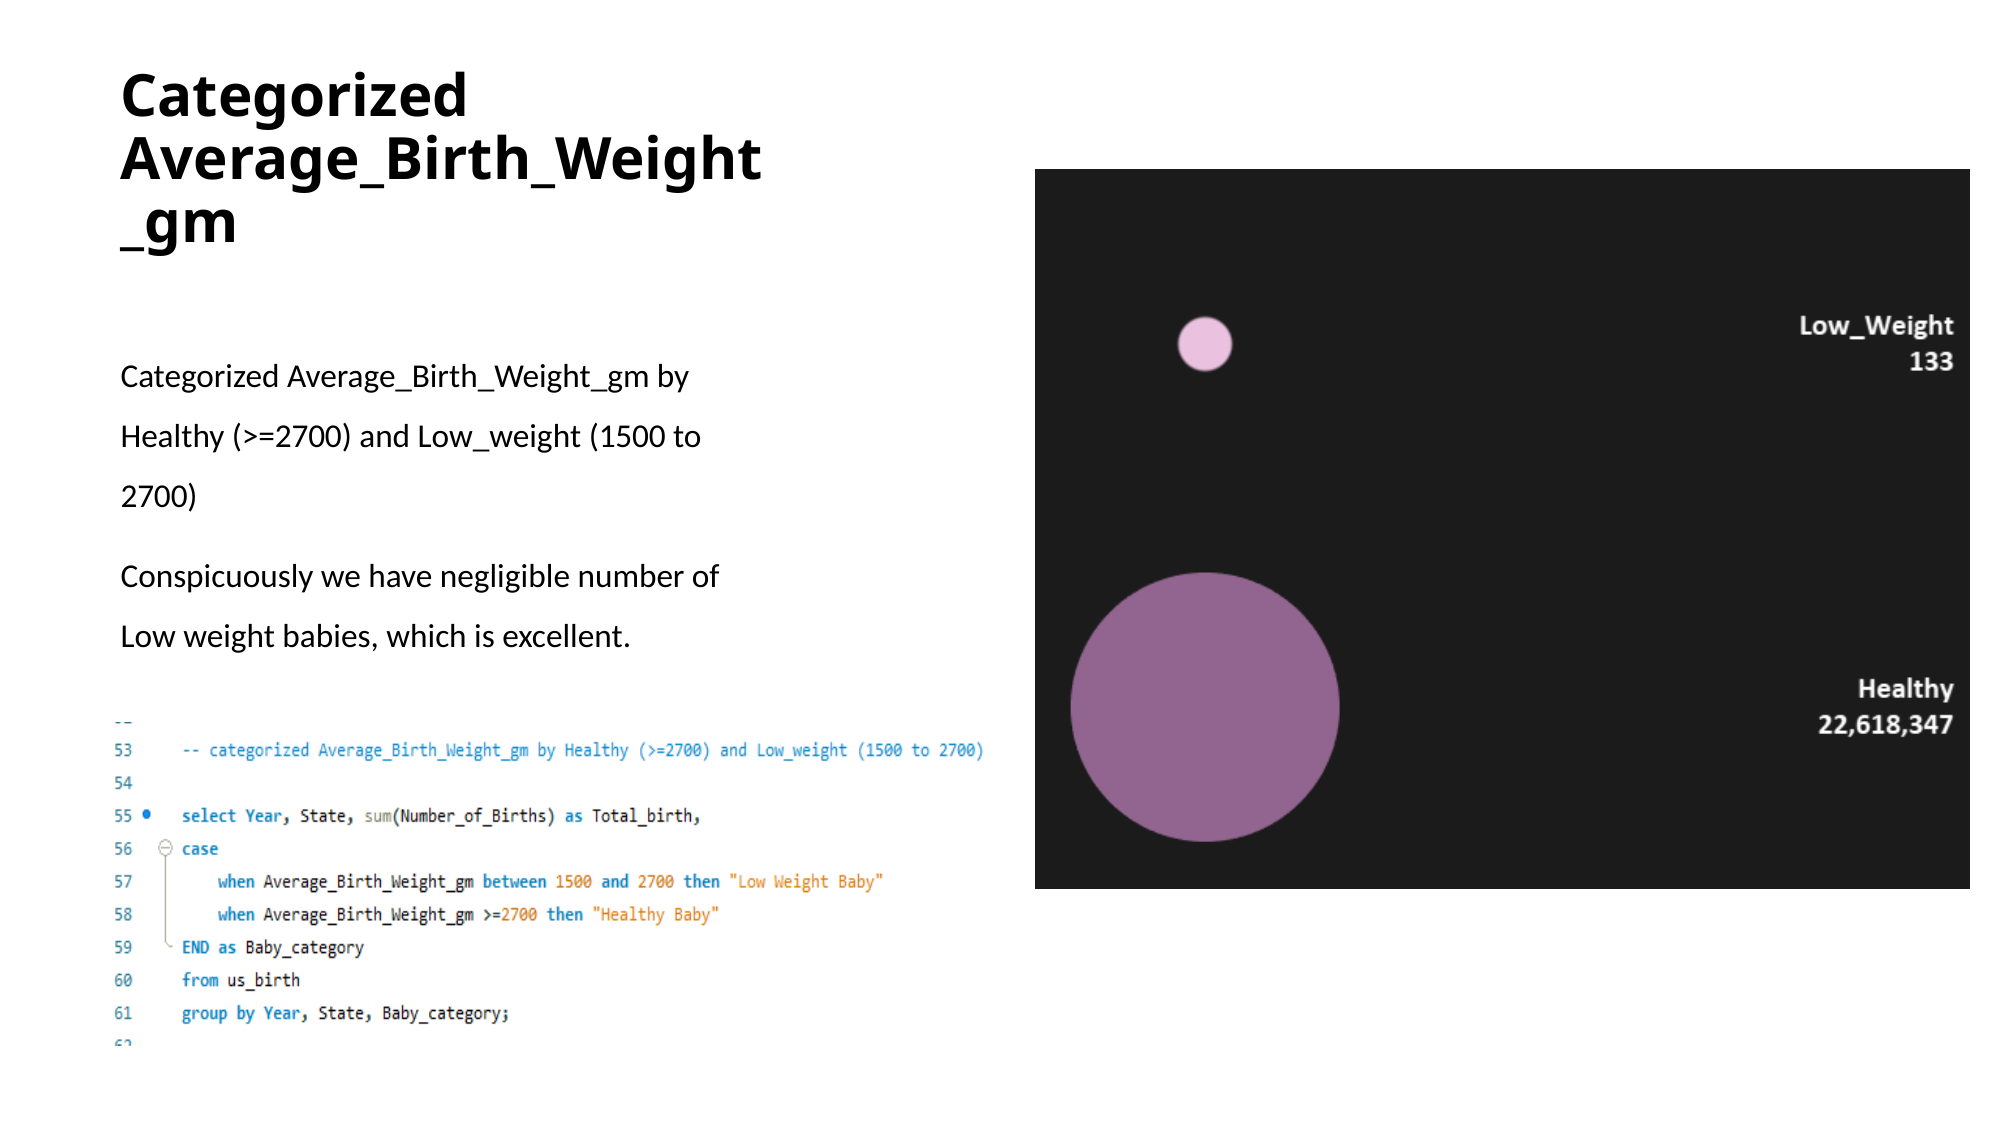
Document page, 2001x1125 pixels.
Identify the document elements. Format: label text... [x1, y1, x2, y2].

picture [105, 722, 1000, 1046]
list Categorized Average_Birth_Weight_gm by Healthy (>=2700) and Low_weight (1500 to 2700) Conspicuously we have negligible number of Low weight babies, which is excellent. [105, 326, 751, 689]
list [1034, 169, 1970, 889]
title Categorized Average_Birth_Weight_gm [105, 0, 783, 263]
